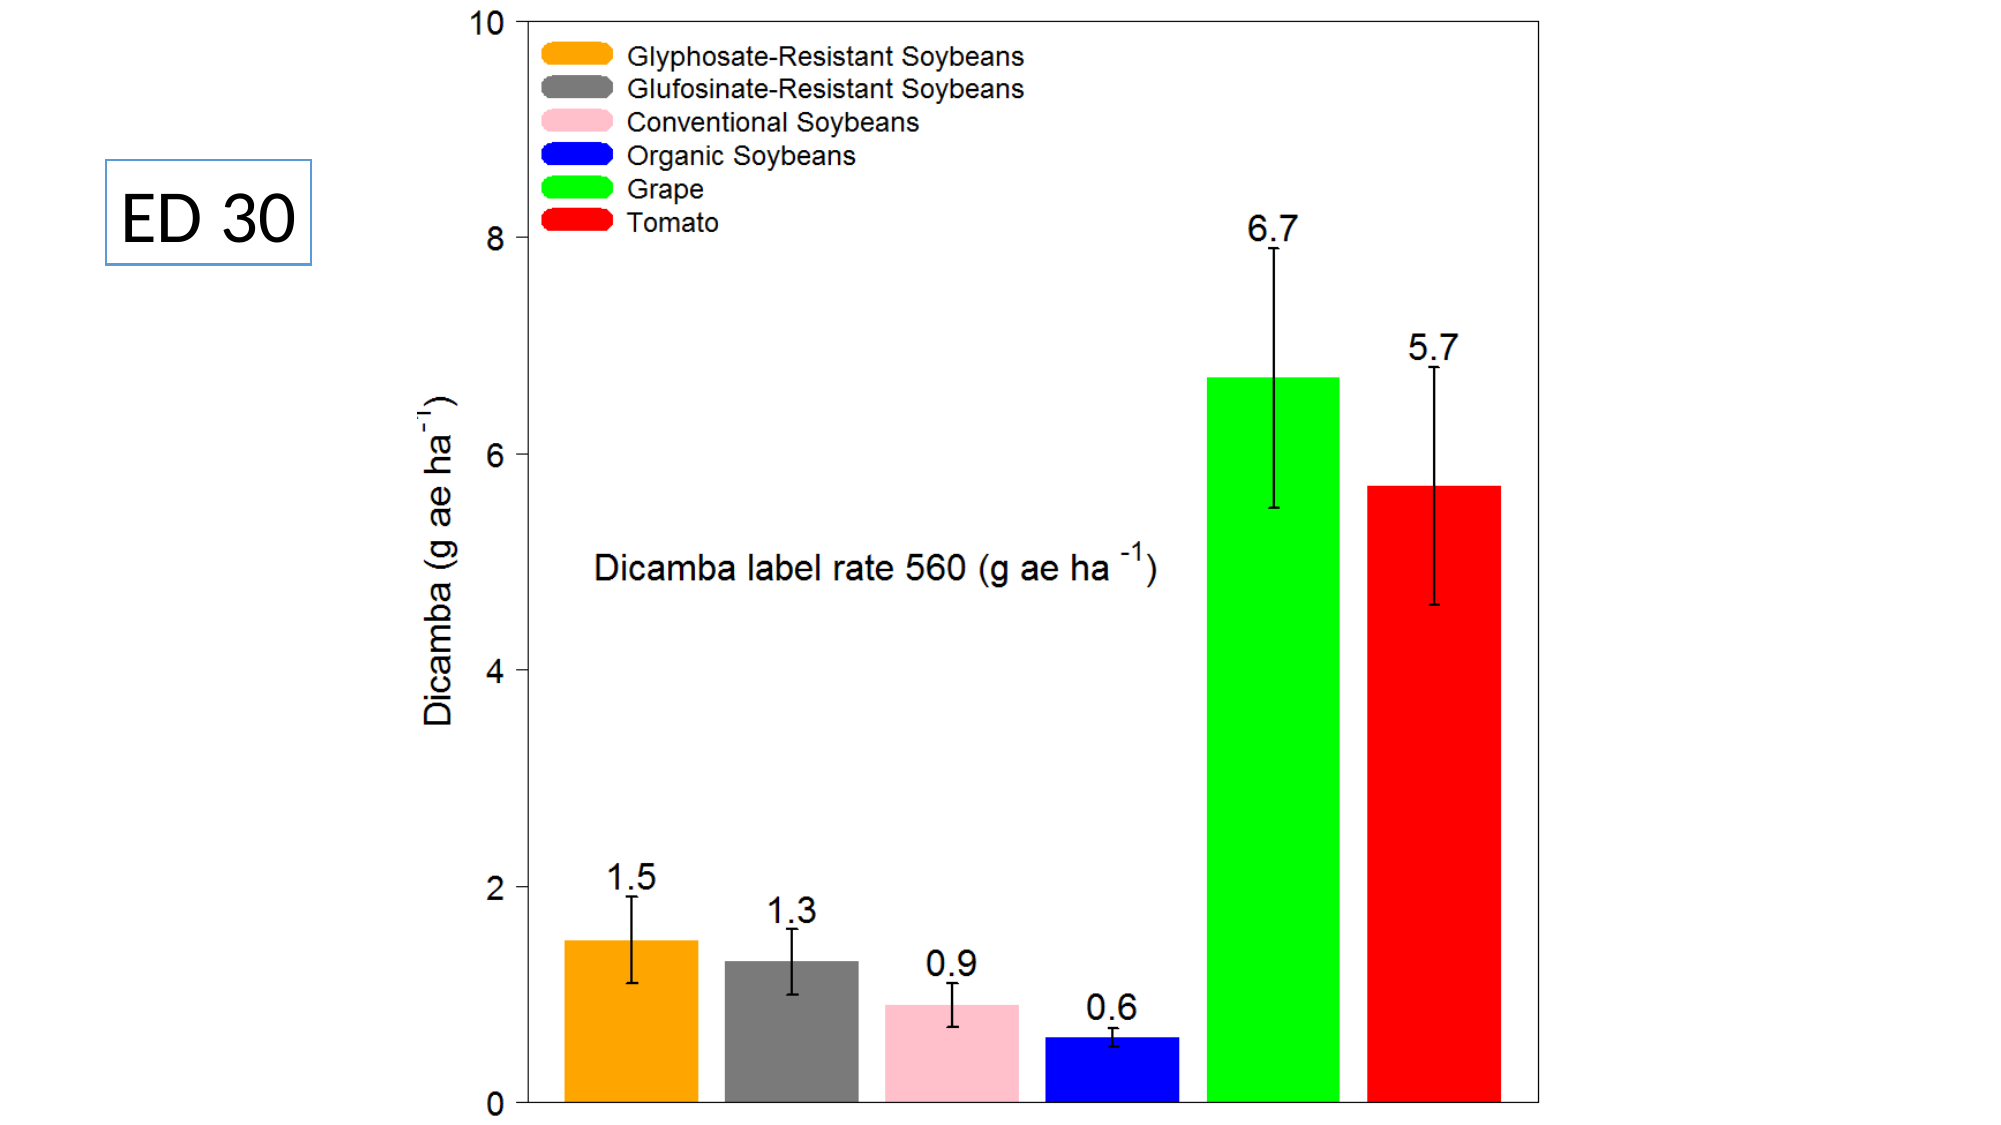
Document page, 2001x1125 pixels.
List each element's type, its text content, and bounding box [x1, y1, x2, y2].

picture [417, 0, 1583, 1125]
text_box ED 30 [105, 159, 312, 266]
